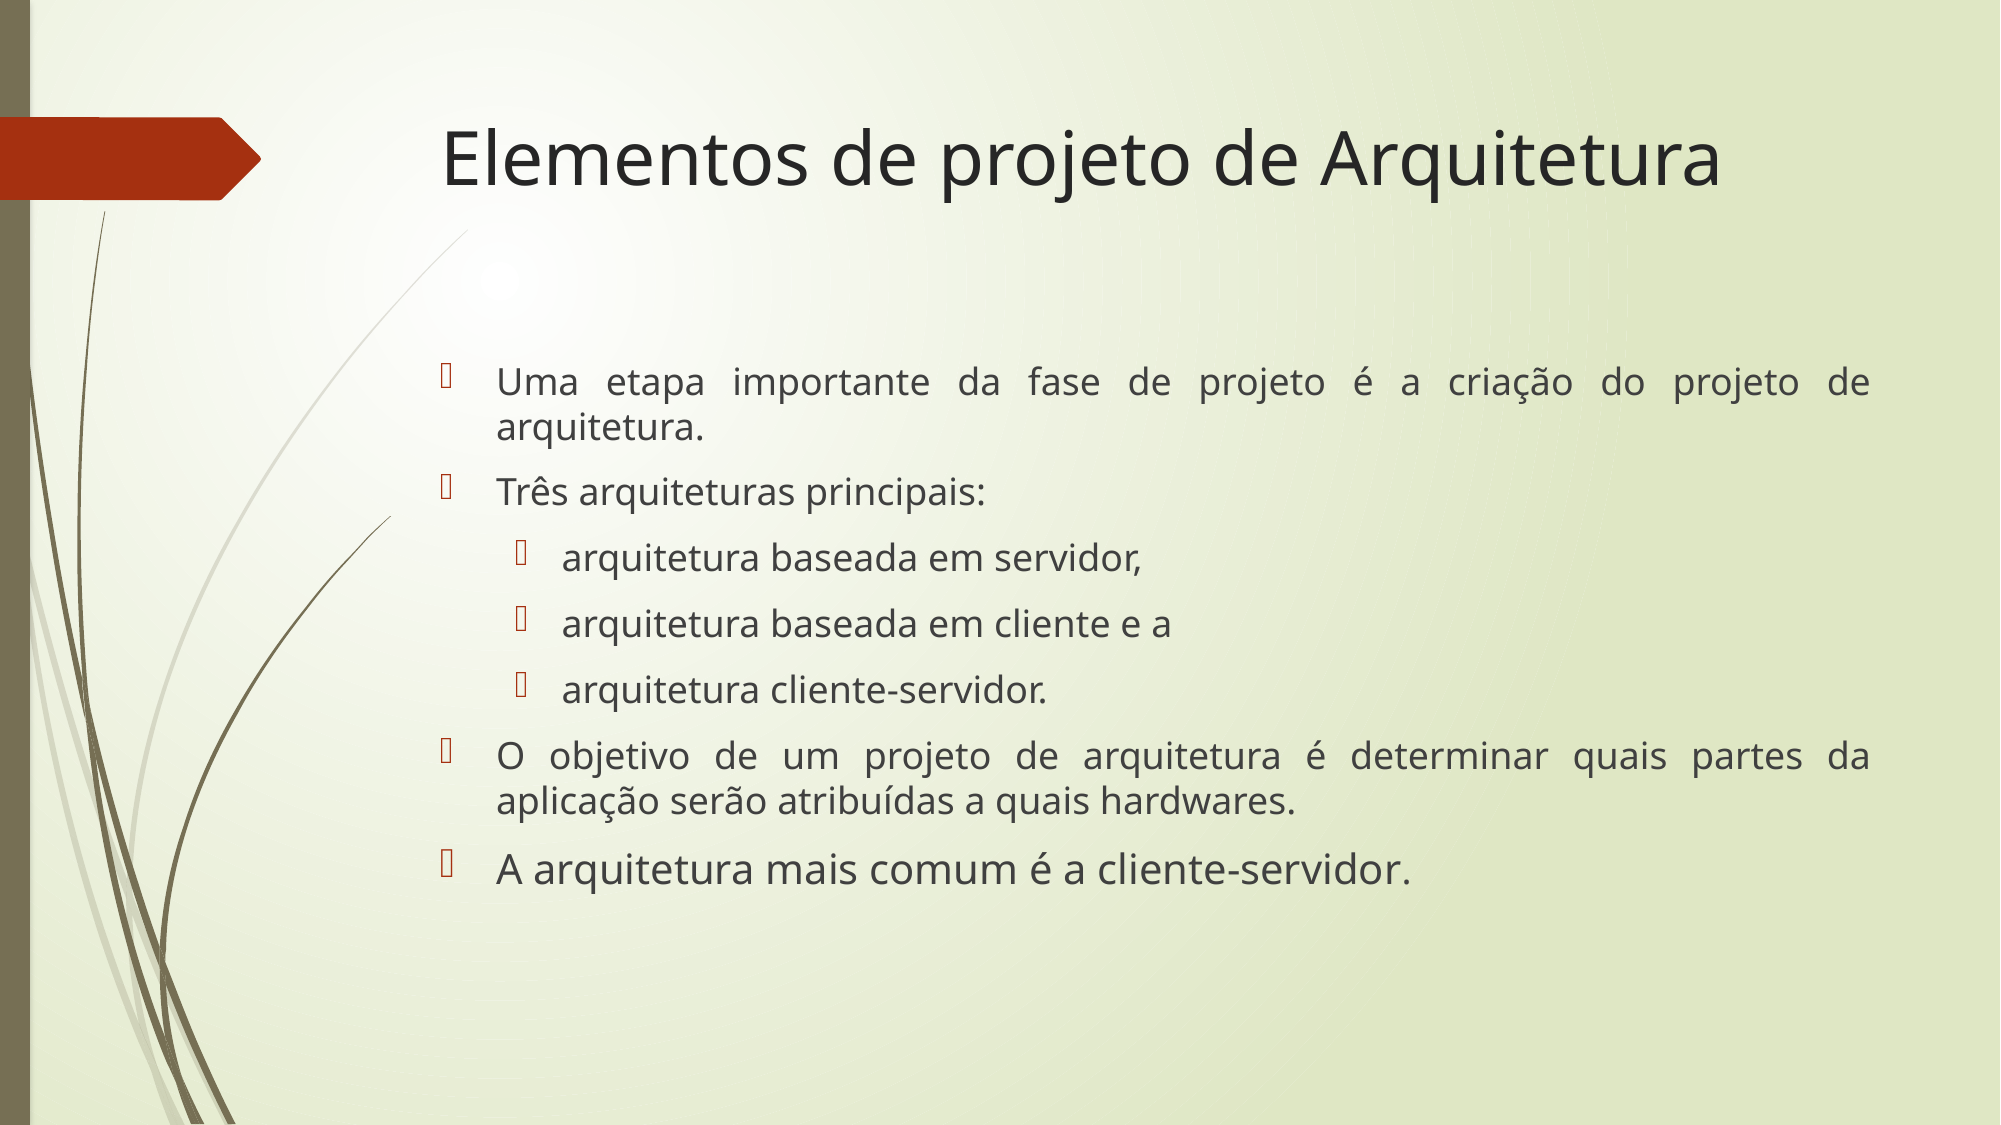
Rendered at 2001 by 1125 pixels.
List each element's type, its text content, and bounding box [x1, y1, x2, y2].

title Elementos de projeto de Arquitetura [425, 102, 1888, 313]
list Uma etapa importante da fase de projeto é a criação do projeto de arquitetura. Três arquiteturas principais: arquitetura baseada em servidor, arquitetura baseada em cliente e a arquitetura cliente-servidor. O objetivo de um projeto de arquitetura é determinar quais partes da aplicação serão atribuídas a quais hardwares. A arquitetura mais comum é a cliente-servidor. [424, 350, 1888, 970]
